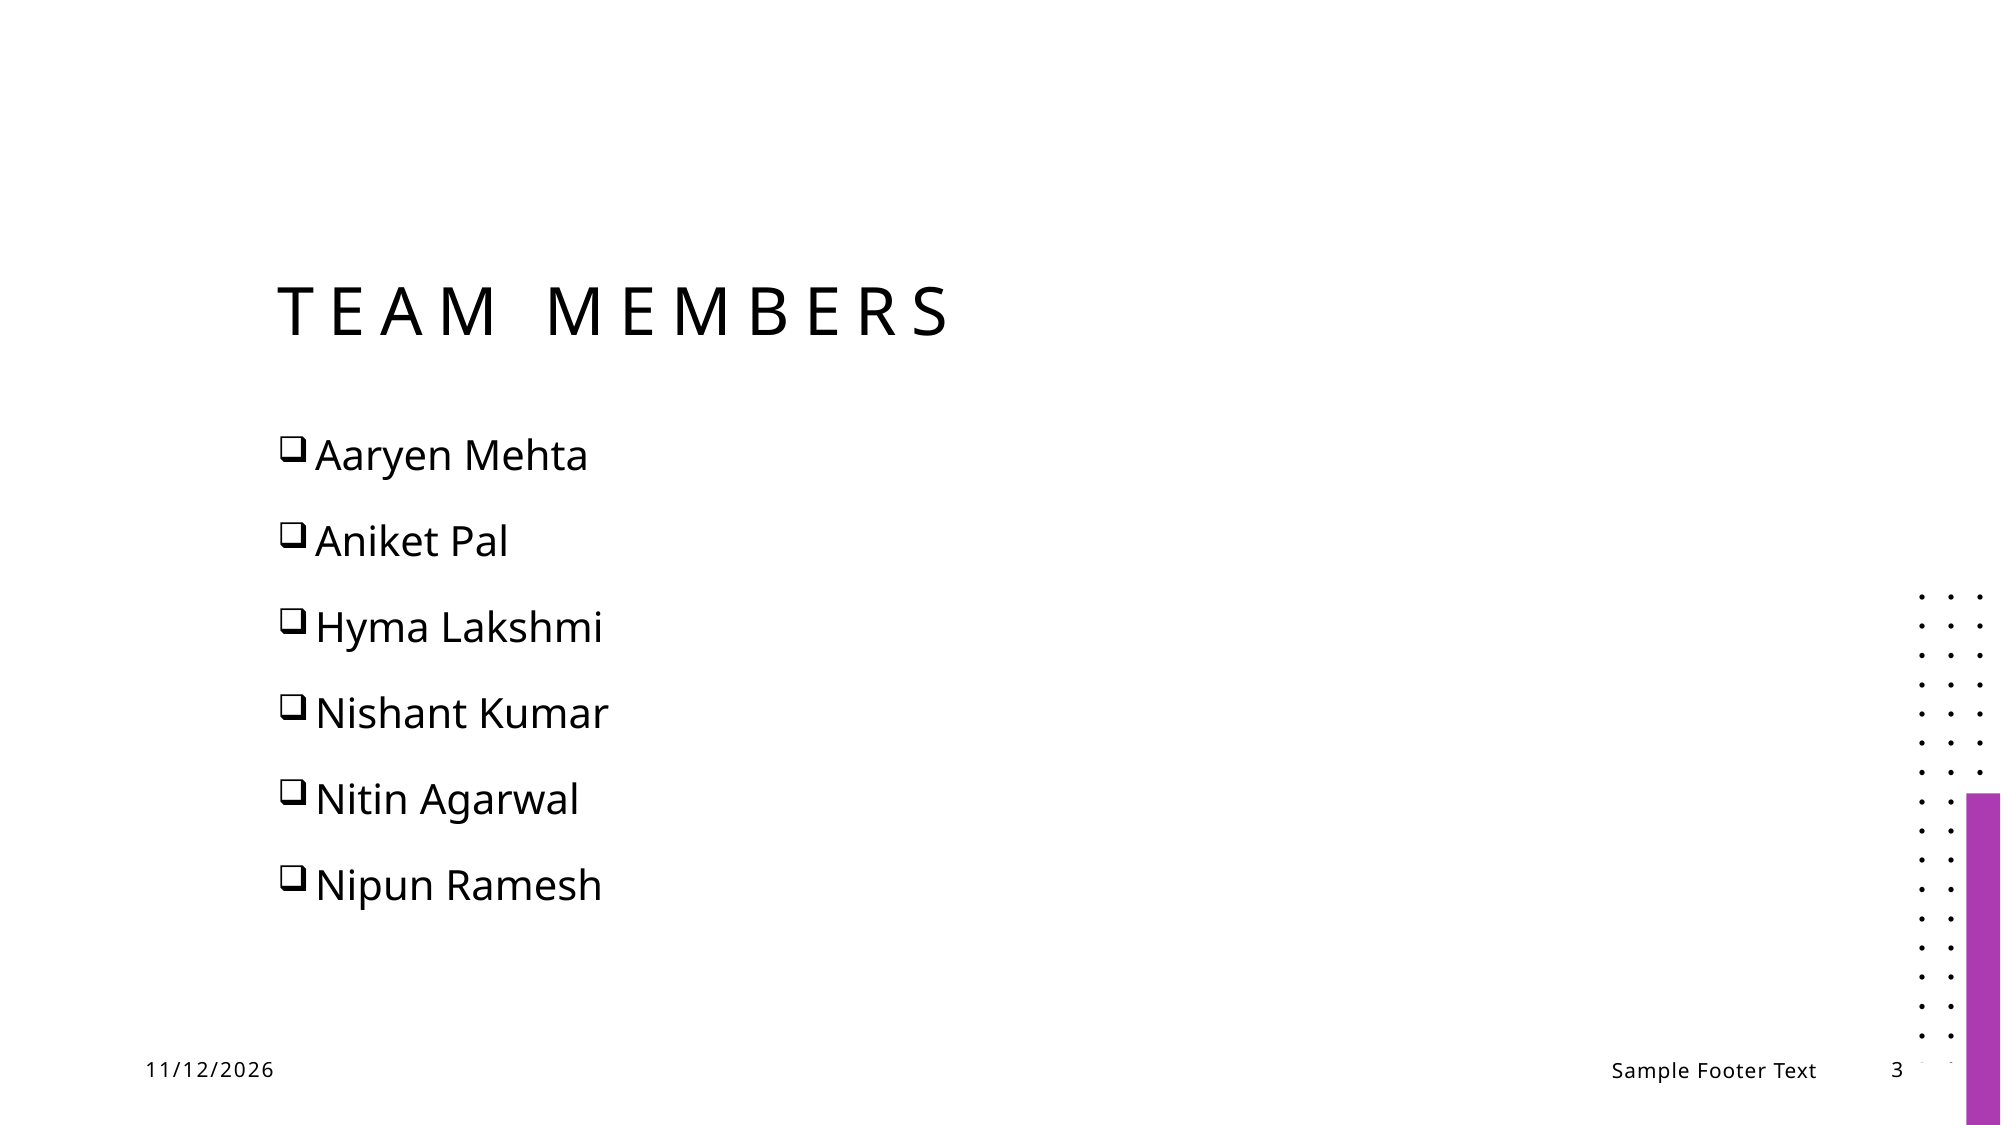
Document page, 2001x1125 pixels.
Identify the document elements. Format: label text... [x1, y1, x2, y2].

list Aaryen Mehta Aniket Pal Hyma Lakshmi Nishant Kumar Nitin Agarwal Nipun Ramesh [262, 406, 1516, 1000]
picture [1907, 582, 1994, 1064]
title Team members [262, 114, 1516, 356]
footer Sample Footer Text [1262, 1040, 1831, 1101]
slide_number 3 [1831, 1040, 1919, 1101]
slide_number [130, 1040, 581, 1101]
